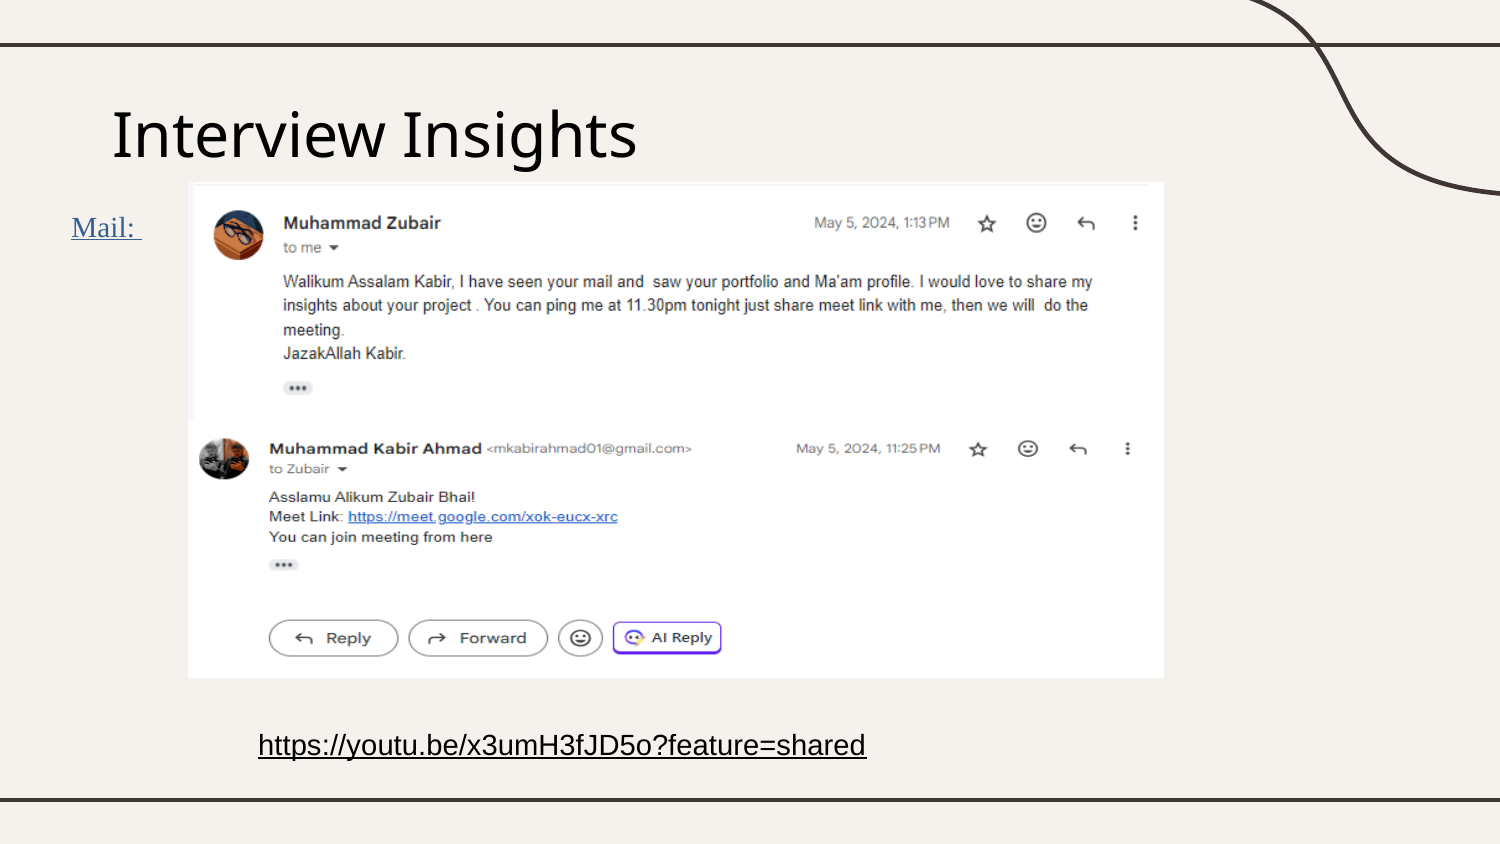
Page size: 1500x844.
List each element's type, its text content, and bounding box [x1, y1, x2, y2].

text_box Mail: [56, 200, 183, 251]
text_box https://youtu.be/x3umH3fJD5o?feature=shared [243, 719, 882, 769]
title Interview Insights [97, 79, 787, 174]
picture [188, 182, 1164, 678]
